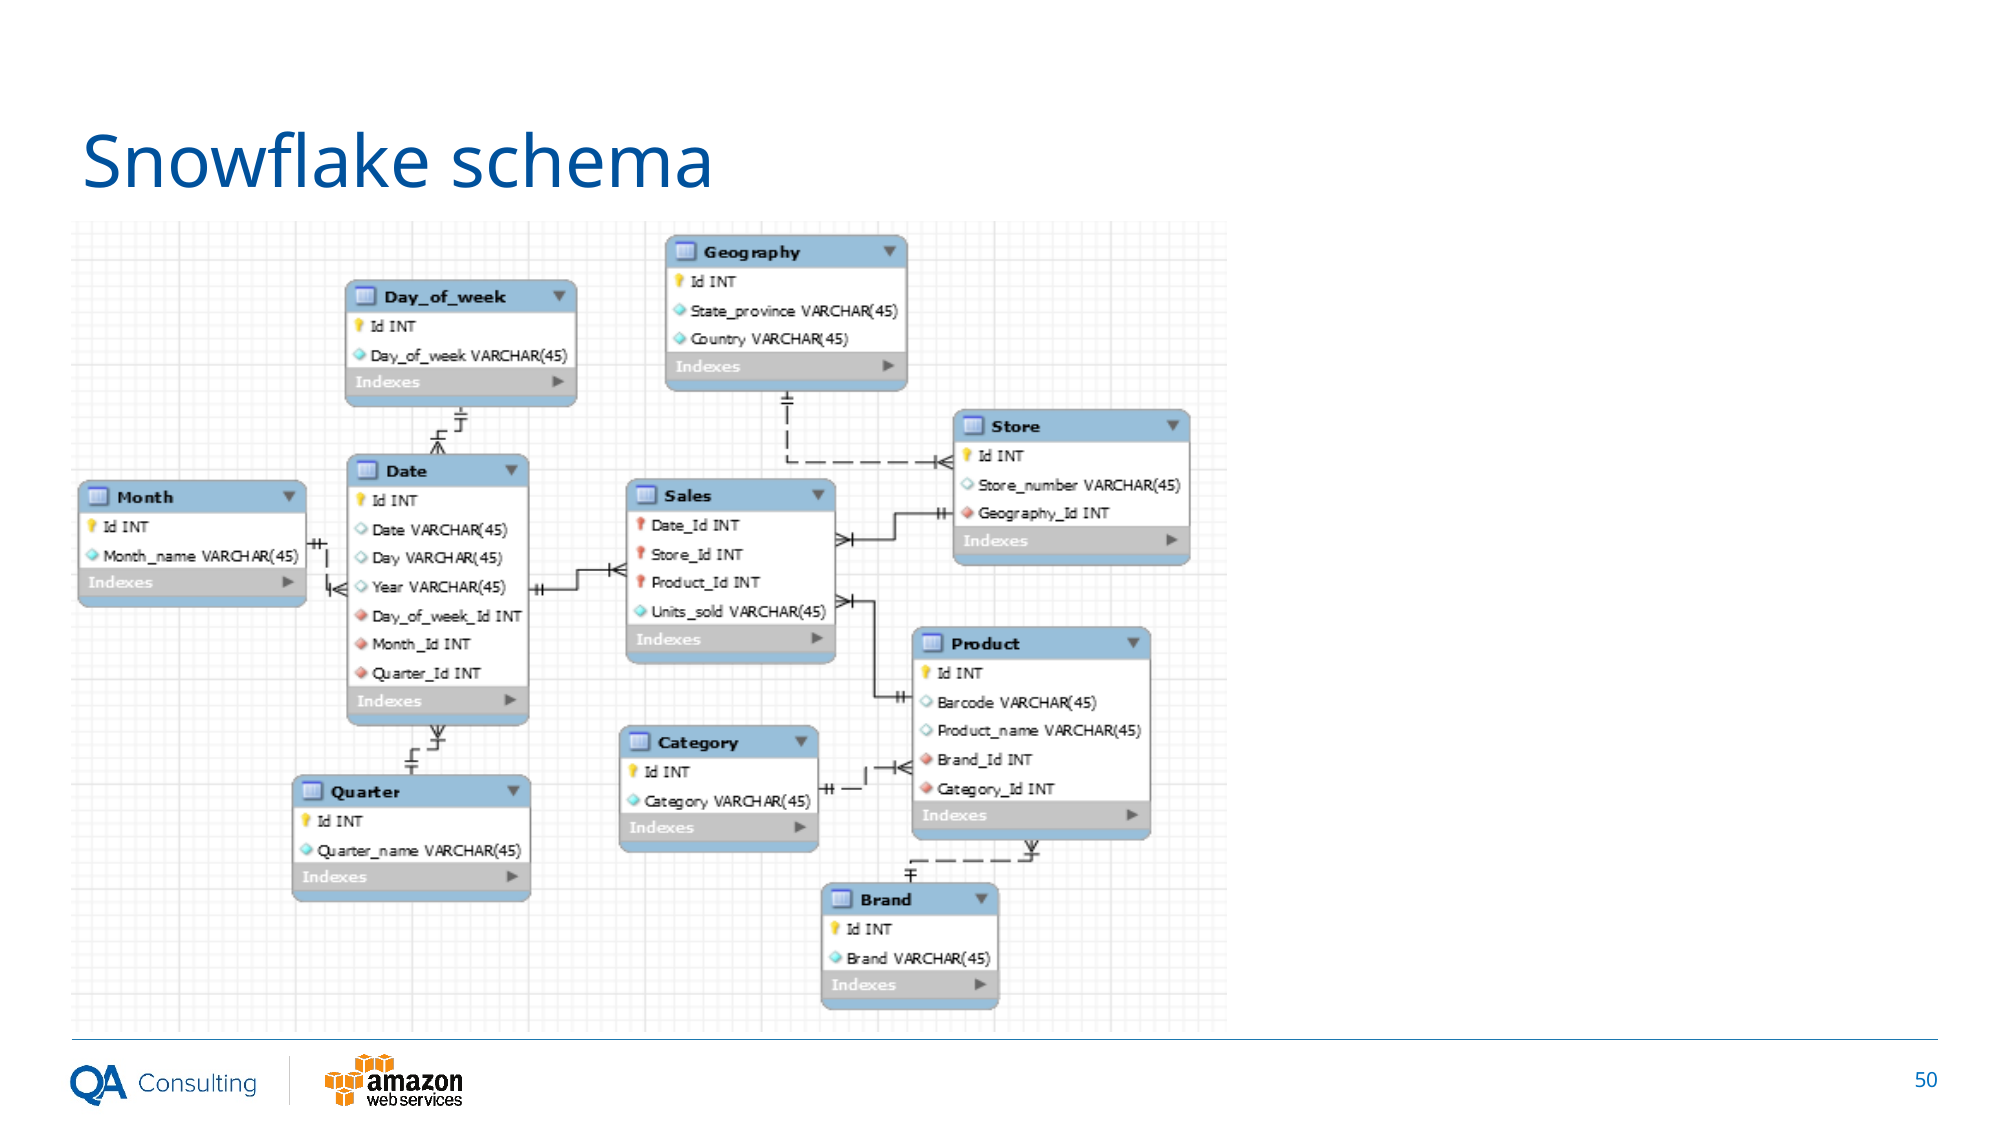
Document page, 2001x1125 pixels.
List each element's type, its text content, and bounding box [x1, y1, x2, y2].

picture [48, 1047, 277, 1121]
picture [325, 1054, 462, 1106]
title Snowflake schema [67, 106, 1565, 210]
picture [71, 221, 1228, 1033]
